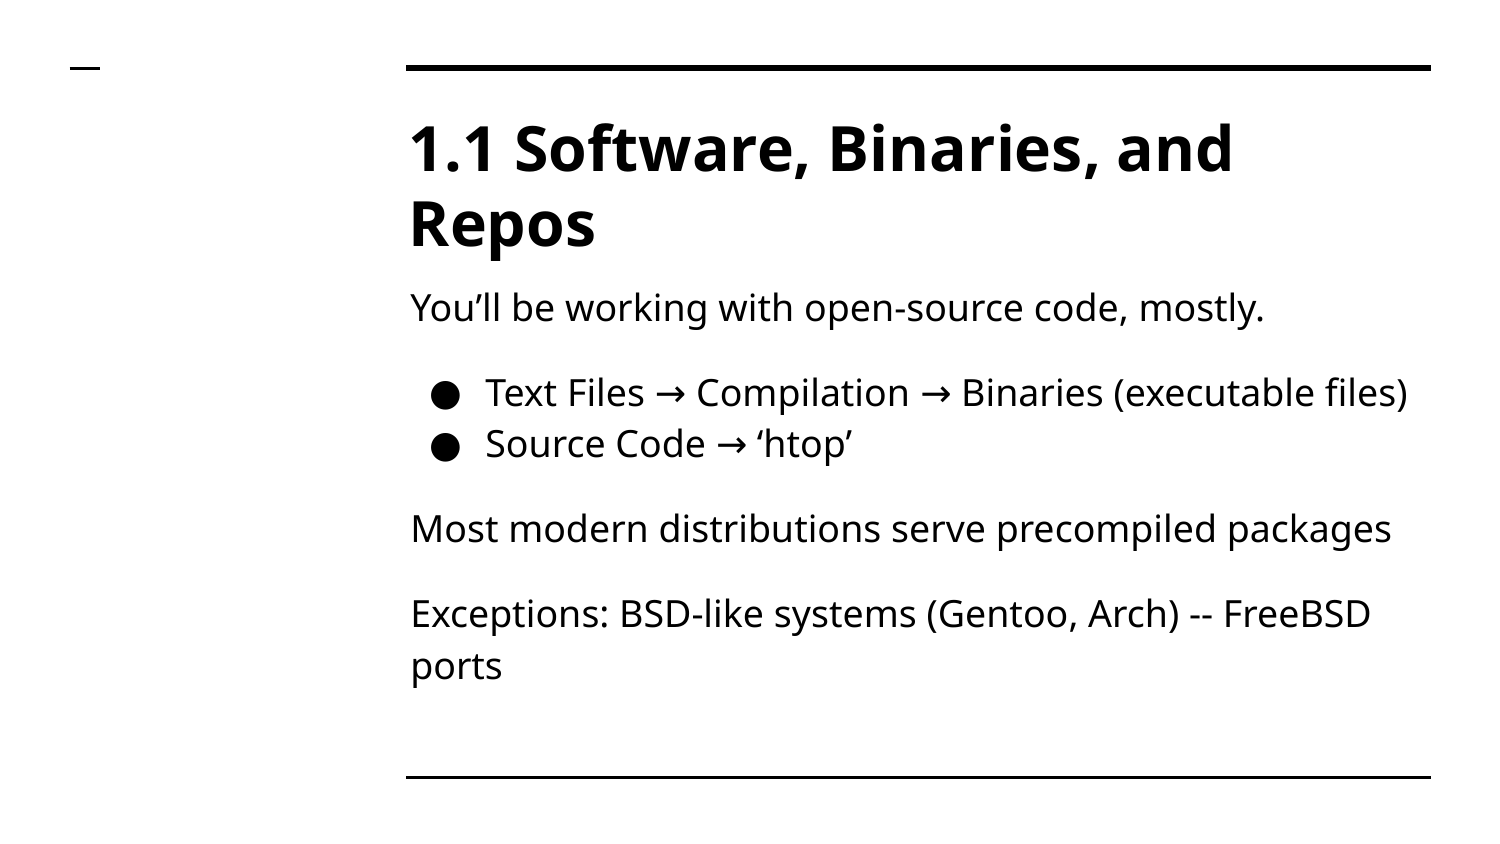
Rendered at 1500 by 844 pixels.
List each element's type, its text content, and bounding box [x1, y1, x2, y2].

list You’ll be working with open-source code, mostly. Text Files → Compilation → Binaries (executable files) Source Code → ‘htop’ Most modern distributions serve precompiled packages Exceptions: BSD-like systems (Gentoo, Arch) -- FreeBSD ports [395, 261, 1433, 755]
title 1.1 Software, Binaries, and Repos [393, 94, 1431, 199]
